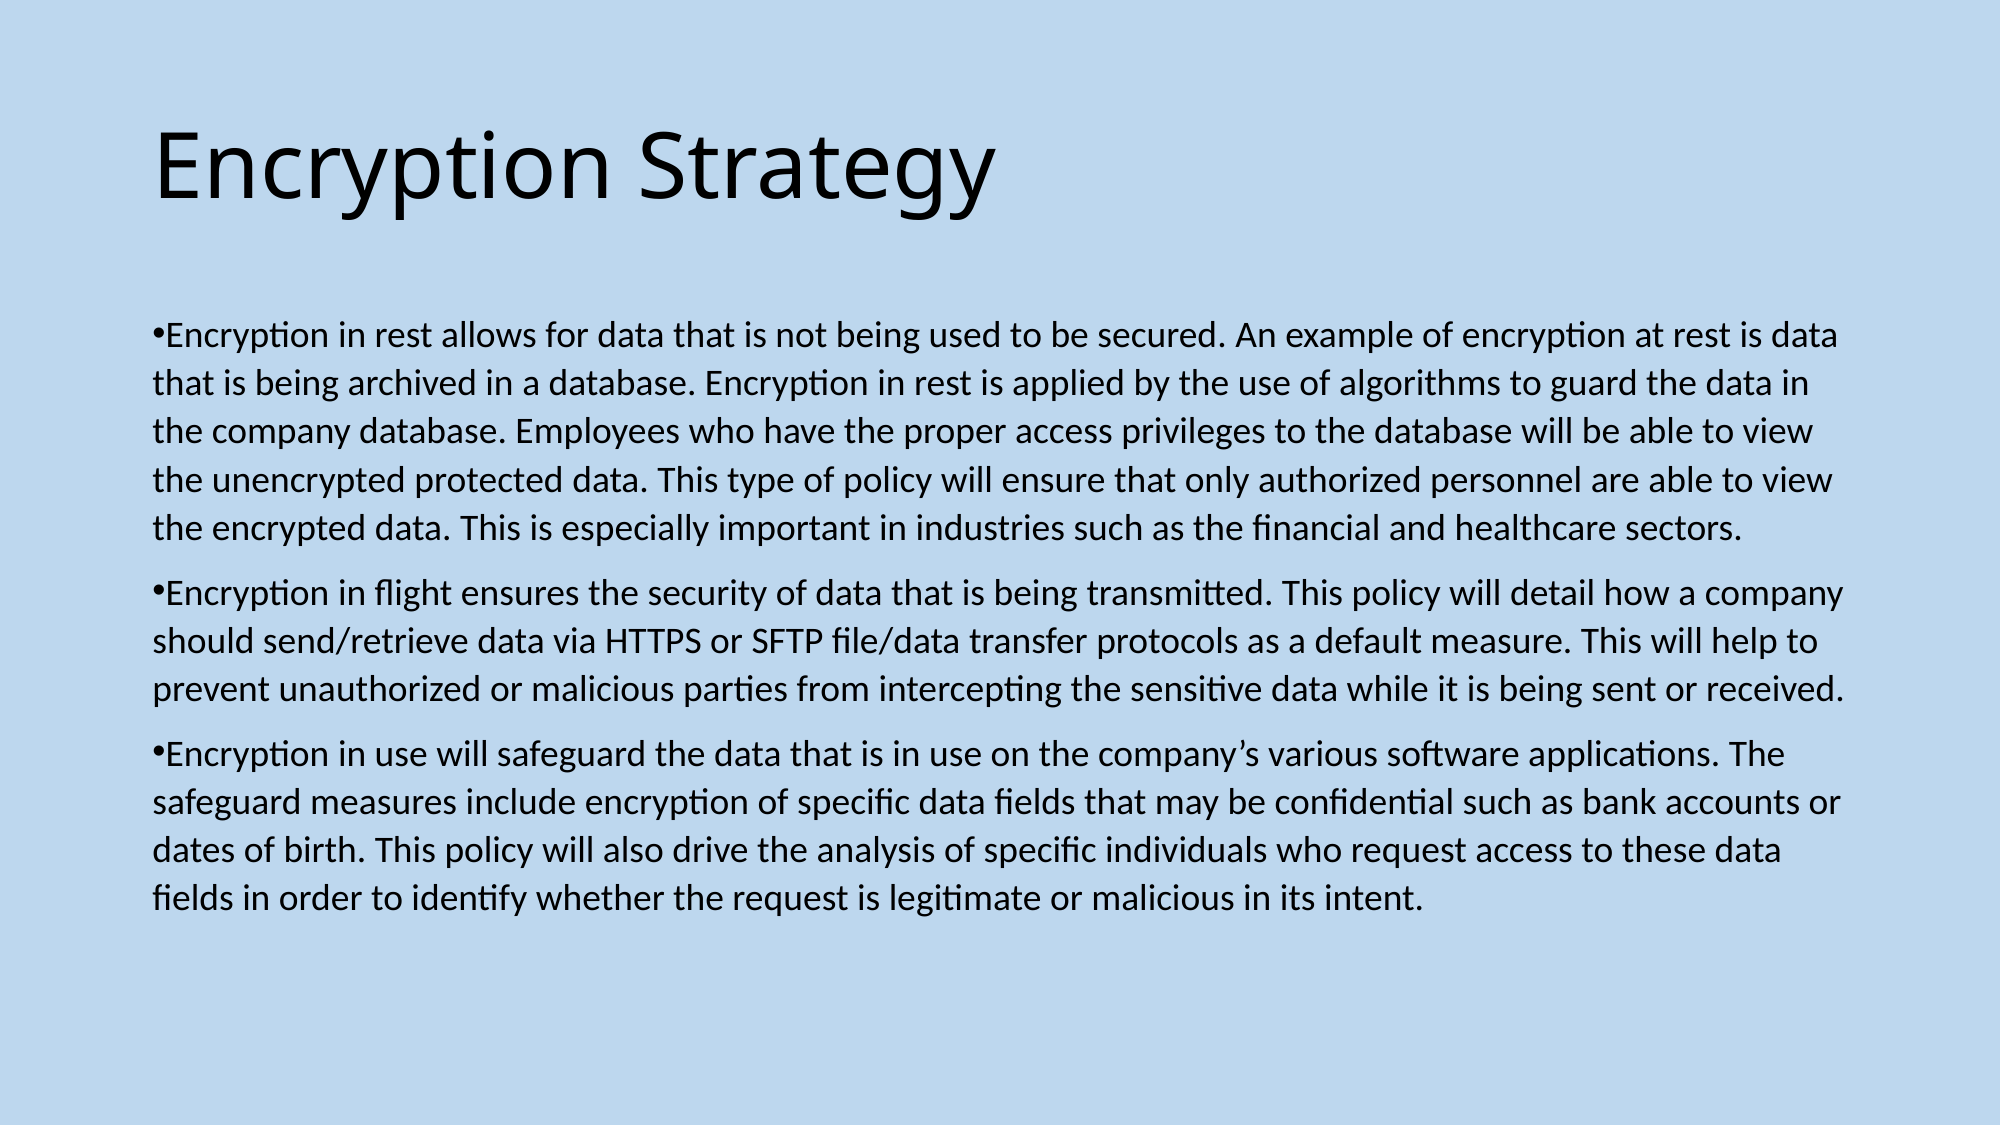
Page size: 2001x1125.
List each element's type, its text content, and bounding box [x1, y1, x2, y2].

list Encryption in rest allows for data that is not being used to be secured. An example of encryption at rest is data that is being archived in a database. Encryption in rest is applied by the use of algorithms to guard the data in the company database. Employees who have the proper access privileges to the database will be able to view the unencrypted protected data. This type of policy will ensure that only authorized personnel are able to view the encrypted data. This is especially important in industries such as the financial and healthcare sectors. Encryption in flight ensures the security of data that is being transmitted. This policy will detail how a company should send/retrieve data via HTTPS or SFTP file/data transfer protocols as a default measure. This will help to prevent unauthorized or malicious parties from intercepting the sensitive data while it is being sent or received. Encryption in use will safeguard the data that is in use on the company’s various software applications. The safeguard measures include encryption of specific data fields that may be confidential such as bank accounts or dates of birth. This policy will also drive the analysis of specific individuals who request access to these data fields in order to identify whether the request is legitimate or malicious in its intent. [137, 299, 1863, 1014]
title Encryption Strategy [137, 59, 1863, 278]
